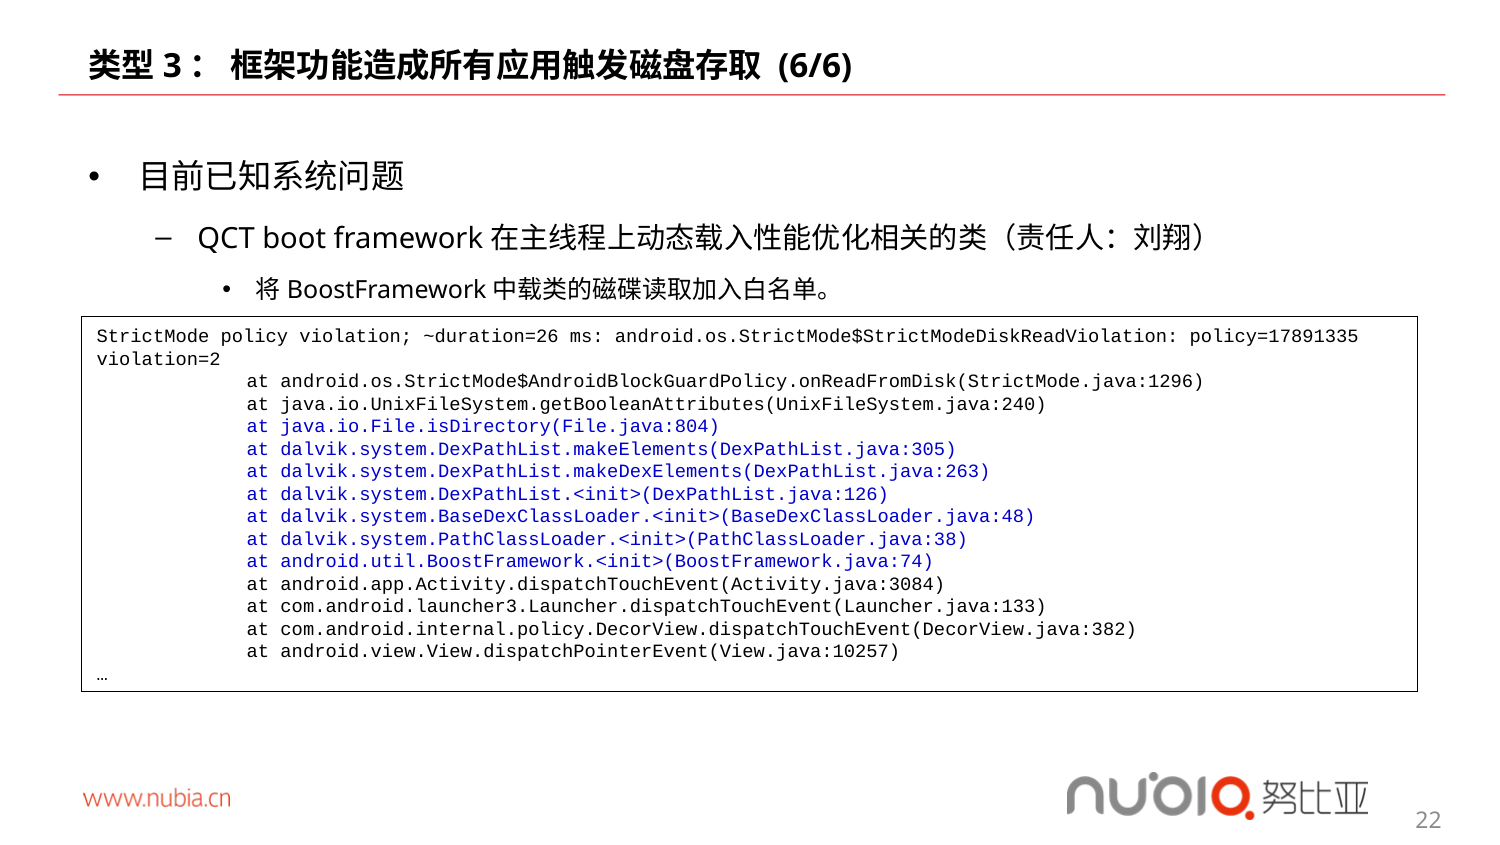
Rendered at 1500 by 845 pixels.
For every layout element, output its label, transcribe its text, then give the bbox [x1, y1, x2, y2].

title 类型3： 框架功能造成所有应用触发磁盘存取 (6/6) [75, 33, 1425, 94]
list 目前已知系统问题 QCT boot framework在主线程上动态载入性能优化相关的类（责任人：刘翔） 将BoostFramework中载类的磁碟读取加入白名单。 [75, 129, 1425, 754]
text_box StrictMode policy violation; ~duration=26 ms: android.os.StrictMode$StrictModeDiskReadViolation: policy=17891335 violation=2 at android.os.StrictMode$AndroidBlockGuardPolicy.onReadFromDisk(StrictMode.java:1296) at java.io.UnixFileSystem.getBooleanAttributes(UnixFileSystem.java:240) at java.io.File.isDirectory(File.java:804) at dalvik.system.DexPathList.makeElements(DexPathList.java:305) at dalvik.system.DexPathList.makeDexElements(DexPathList.java:263) at dalvik.system.DexPathList.<init>(DexPathList.java:126) at dalvik.system.BaseDexClassLoader.<init>(BaseDexClassLoader.java:48) at dalvik.system.PathClassLoader.<init>(PathClassLoader.java:38) at android.util.BoostFramework.<init>(BoostFramework.java:74) at android.app.Activity.dispatchTouchEvent(Activity.java:3084) at com.android.launcher3.Launcher.dispatchTouchEvent(Launcher.java:133) at com.android.internal.policy.DecorView.dispatchTouchEvent(DecorView.java:382) at android.view.View.dispatchPointerEvent(View.java:10257) … [81, 316, 1418, 692]
slide_number 22 [1253, 799, 1500, 844]
picture [81, 785, 232, 813]
picture [1066, 771, 1369, 821]
picture [58, 93, 1446, 97]
